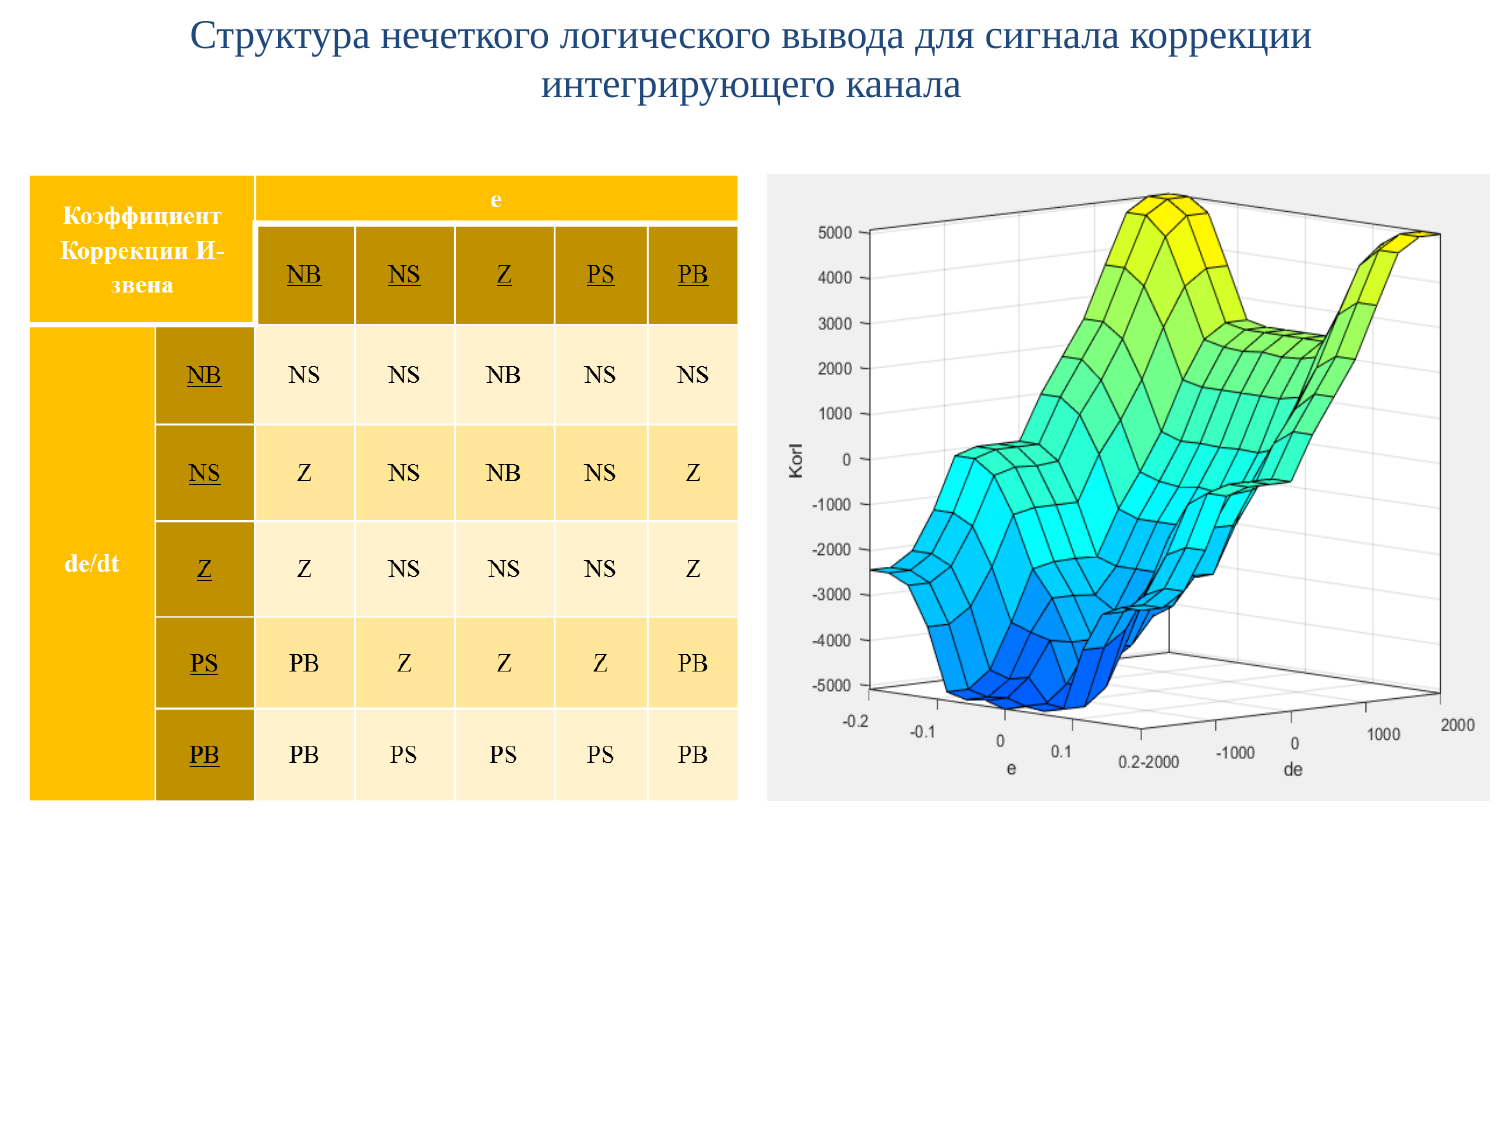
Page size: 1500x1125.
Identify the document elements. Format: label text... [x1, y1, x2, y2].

picture [28, 173, 738, 801]
picture [767, 173, 1490, 801]
title Структура нечеткого логического вывода для сигнала коррекции интегрирующего канала [76, 0, 1427, 114]
